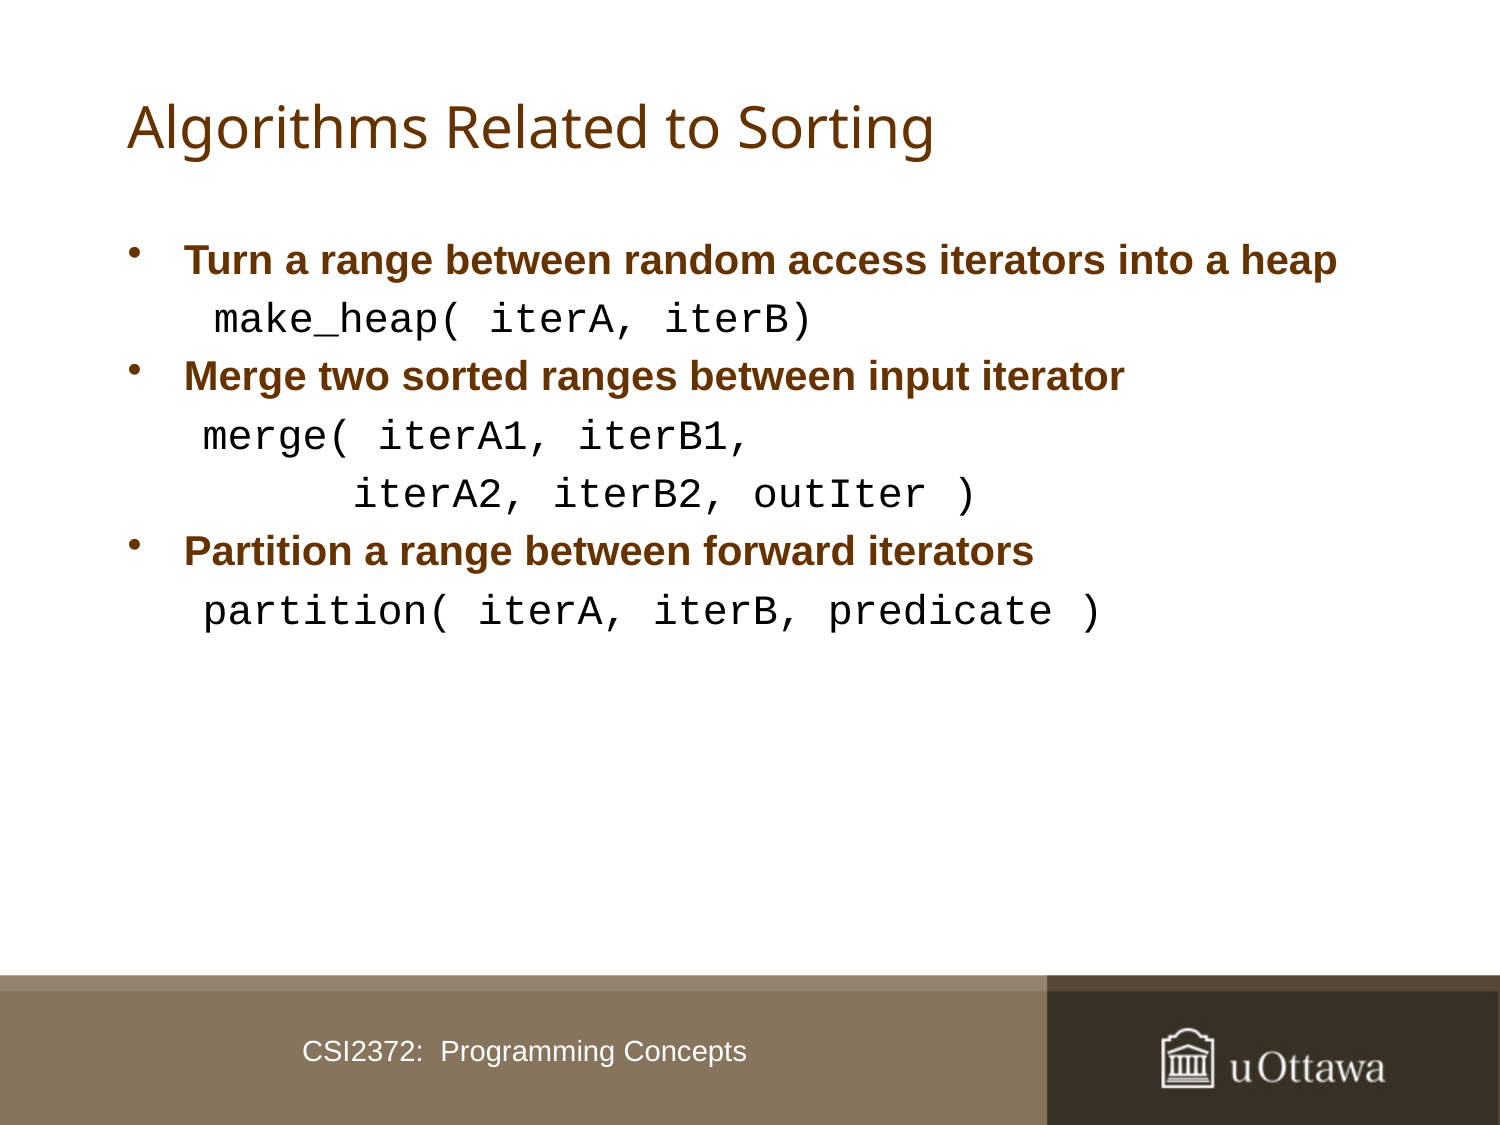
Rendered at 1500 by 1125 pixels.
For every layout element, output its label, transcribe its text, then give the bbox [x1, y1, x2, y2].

list Turn a range between random access iterators into a heap make_heap( iterA, iterB) Merge two sorted ranges between input iterator merge( iterA1, iterB1, iterA2, iterB2, outIter ) Partition a range between forward iterators partition( iterA, iterB, predicate ) [112, 224, 1388, 925]
picture [0, 0, 1500, 1125]
title Algorithms Related to Sorting [112, 62, 1388, 188]
footer CSI2372: Programming Concepts [49, 1024, 1001, 1076]
